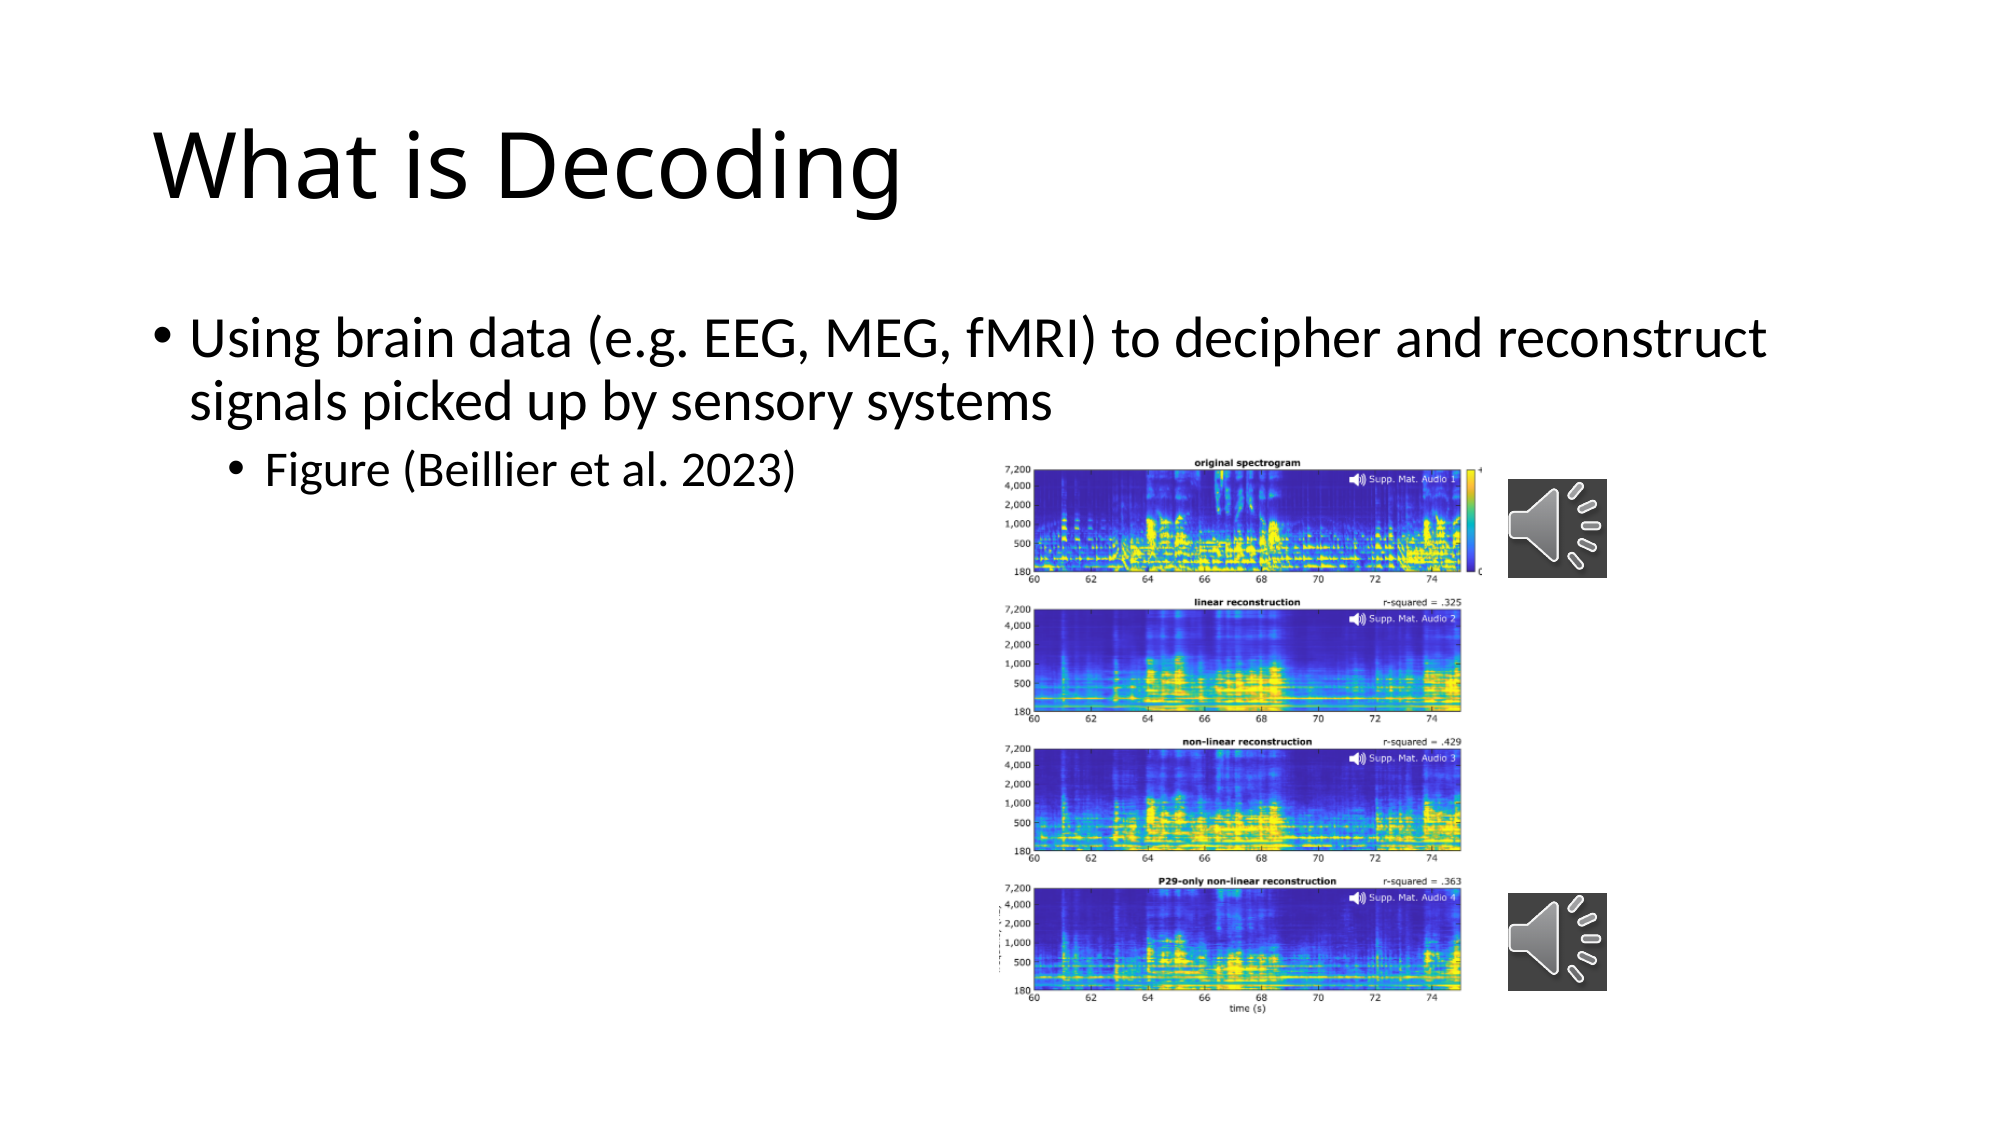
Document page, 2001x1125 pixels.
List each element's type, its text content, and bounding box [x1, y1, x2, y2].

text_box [999, 450, 1608, 1014]
title What is Decoding [137, 59, 1863, 278]
list Using brain data (e.g. EEG, MEG, fMRI) to decipher and reconstruct signals picked up by sensory systems Figure (Beillier et al. 2023) [137, 299, 1863, 1014]
